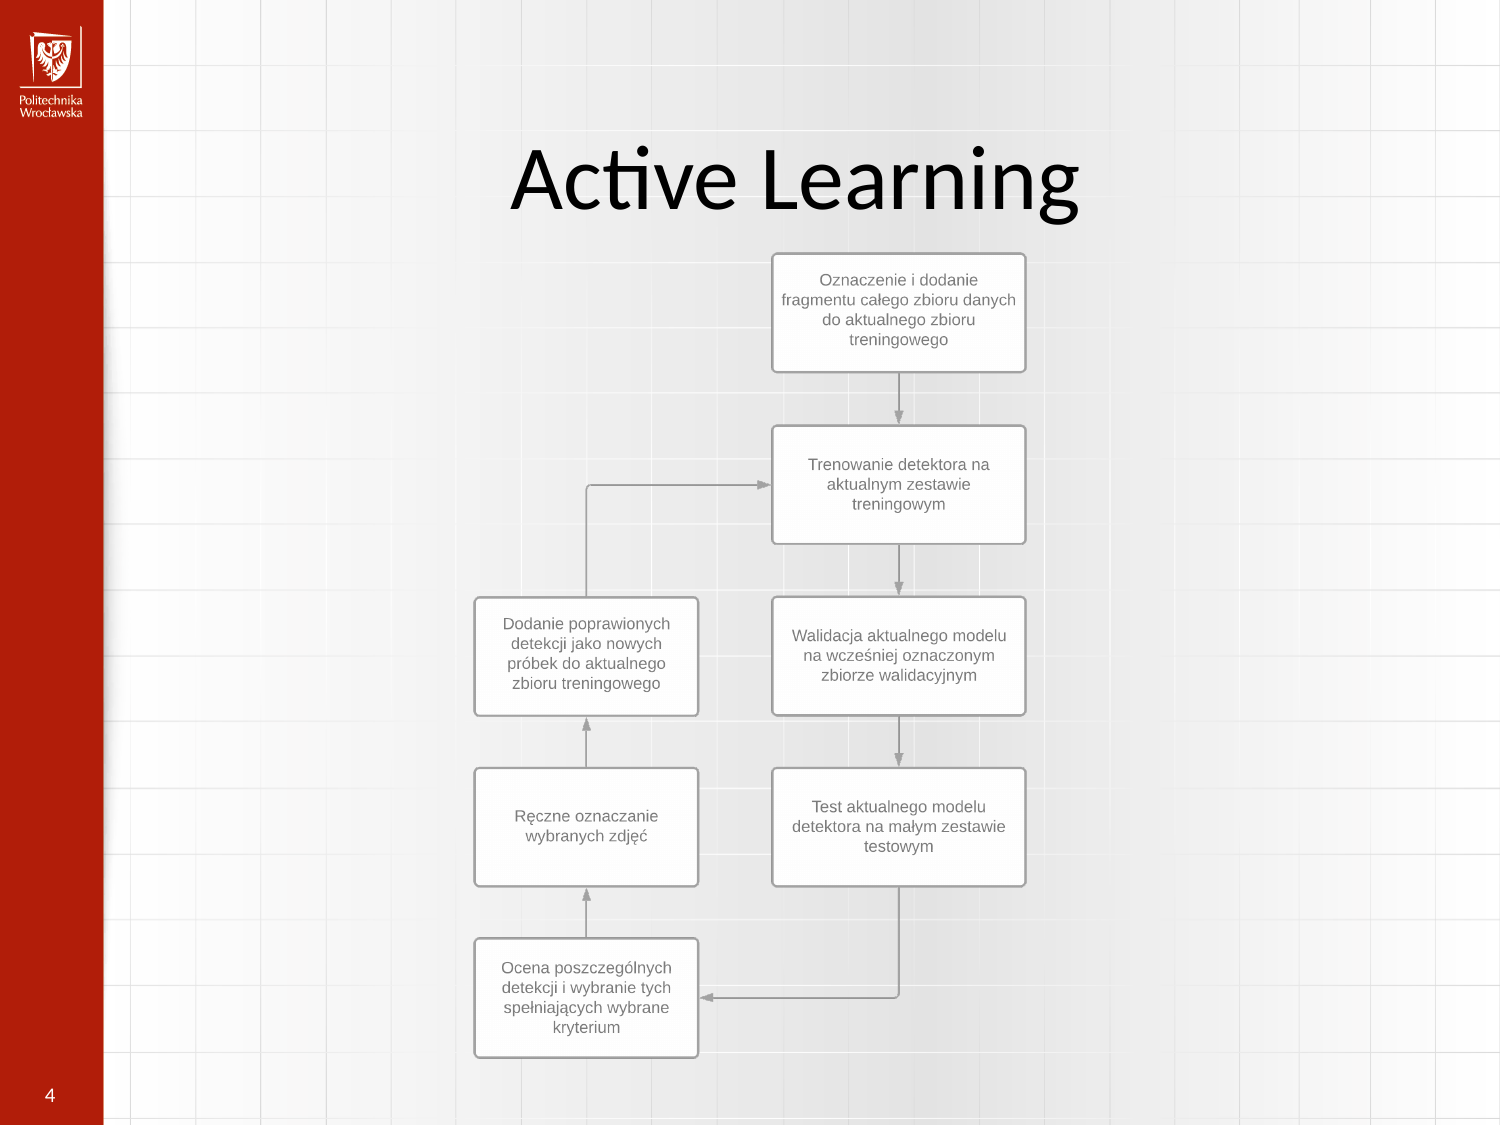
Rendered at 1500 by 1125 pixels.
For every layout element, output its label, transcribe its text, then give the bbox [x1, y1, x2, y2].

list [444, 224, 1055, 1087]
picture [0, 0, 1500, 1125]
list Active Learning [123, 101, 1483, 244]
